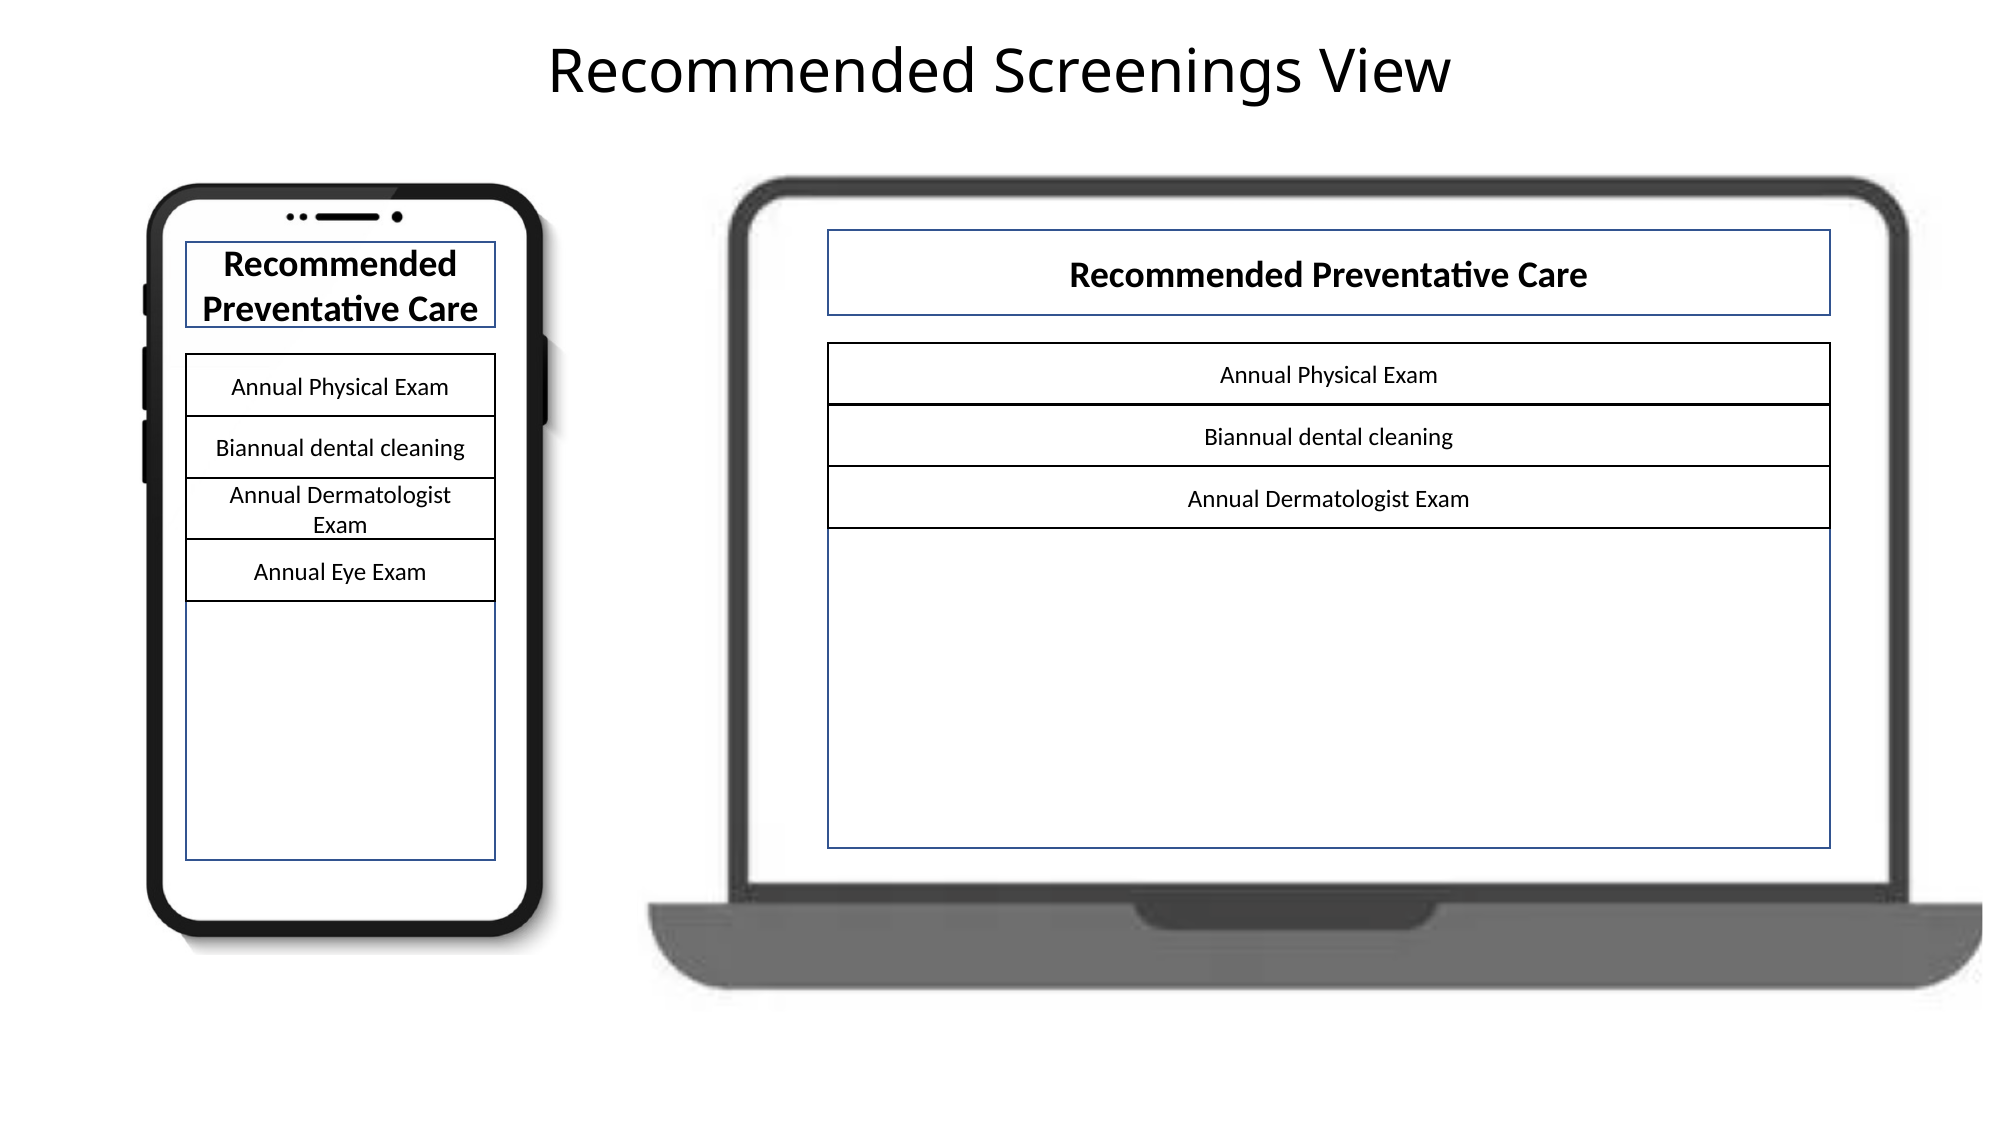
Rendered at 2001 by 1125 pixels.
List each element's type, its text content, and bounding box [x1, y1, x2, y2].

picture [96, 173, 594, 955]
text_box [186, 241, 495, 860]
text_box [828, 230, 1831, 849]
title Recommended Screenings View [137, 32, 1863, 114]
picture [637, 173, 1983, 1012]
